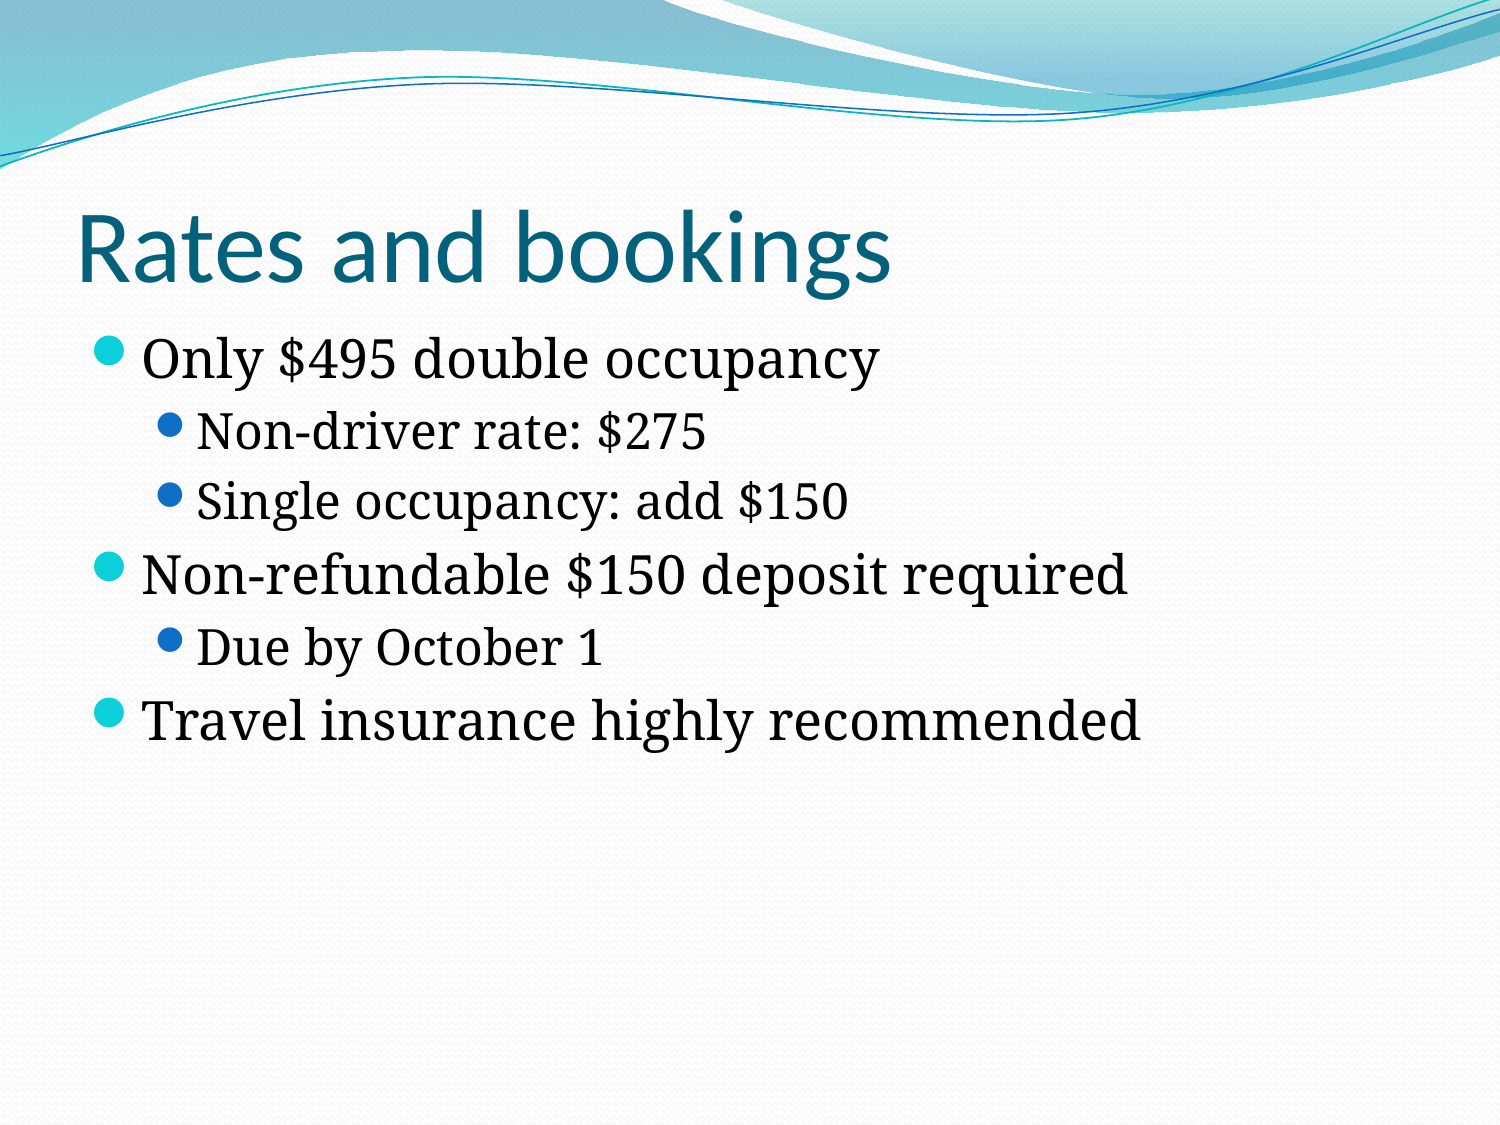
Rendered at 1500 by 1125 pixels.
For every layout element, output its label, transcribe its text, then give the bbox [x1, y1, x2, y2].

list Only $495 double occupancy Non-driver rate: $275 Single occupancy: add $150 Non-refundable $150 deposit required Due by October 1 Travel insurance highly recommended [75, 317, 1425, 1038]
title Rates and bookings [75, 115, 1425, 303]
